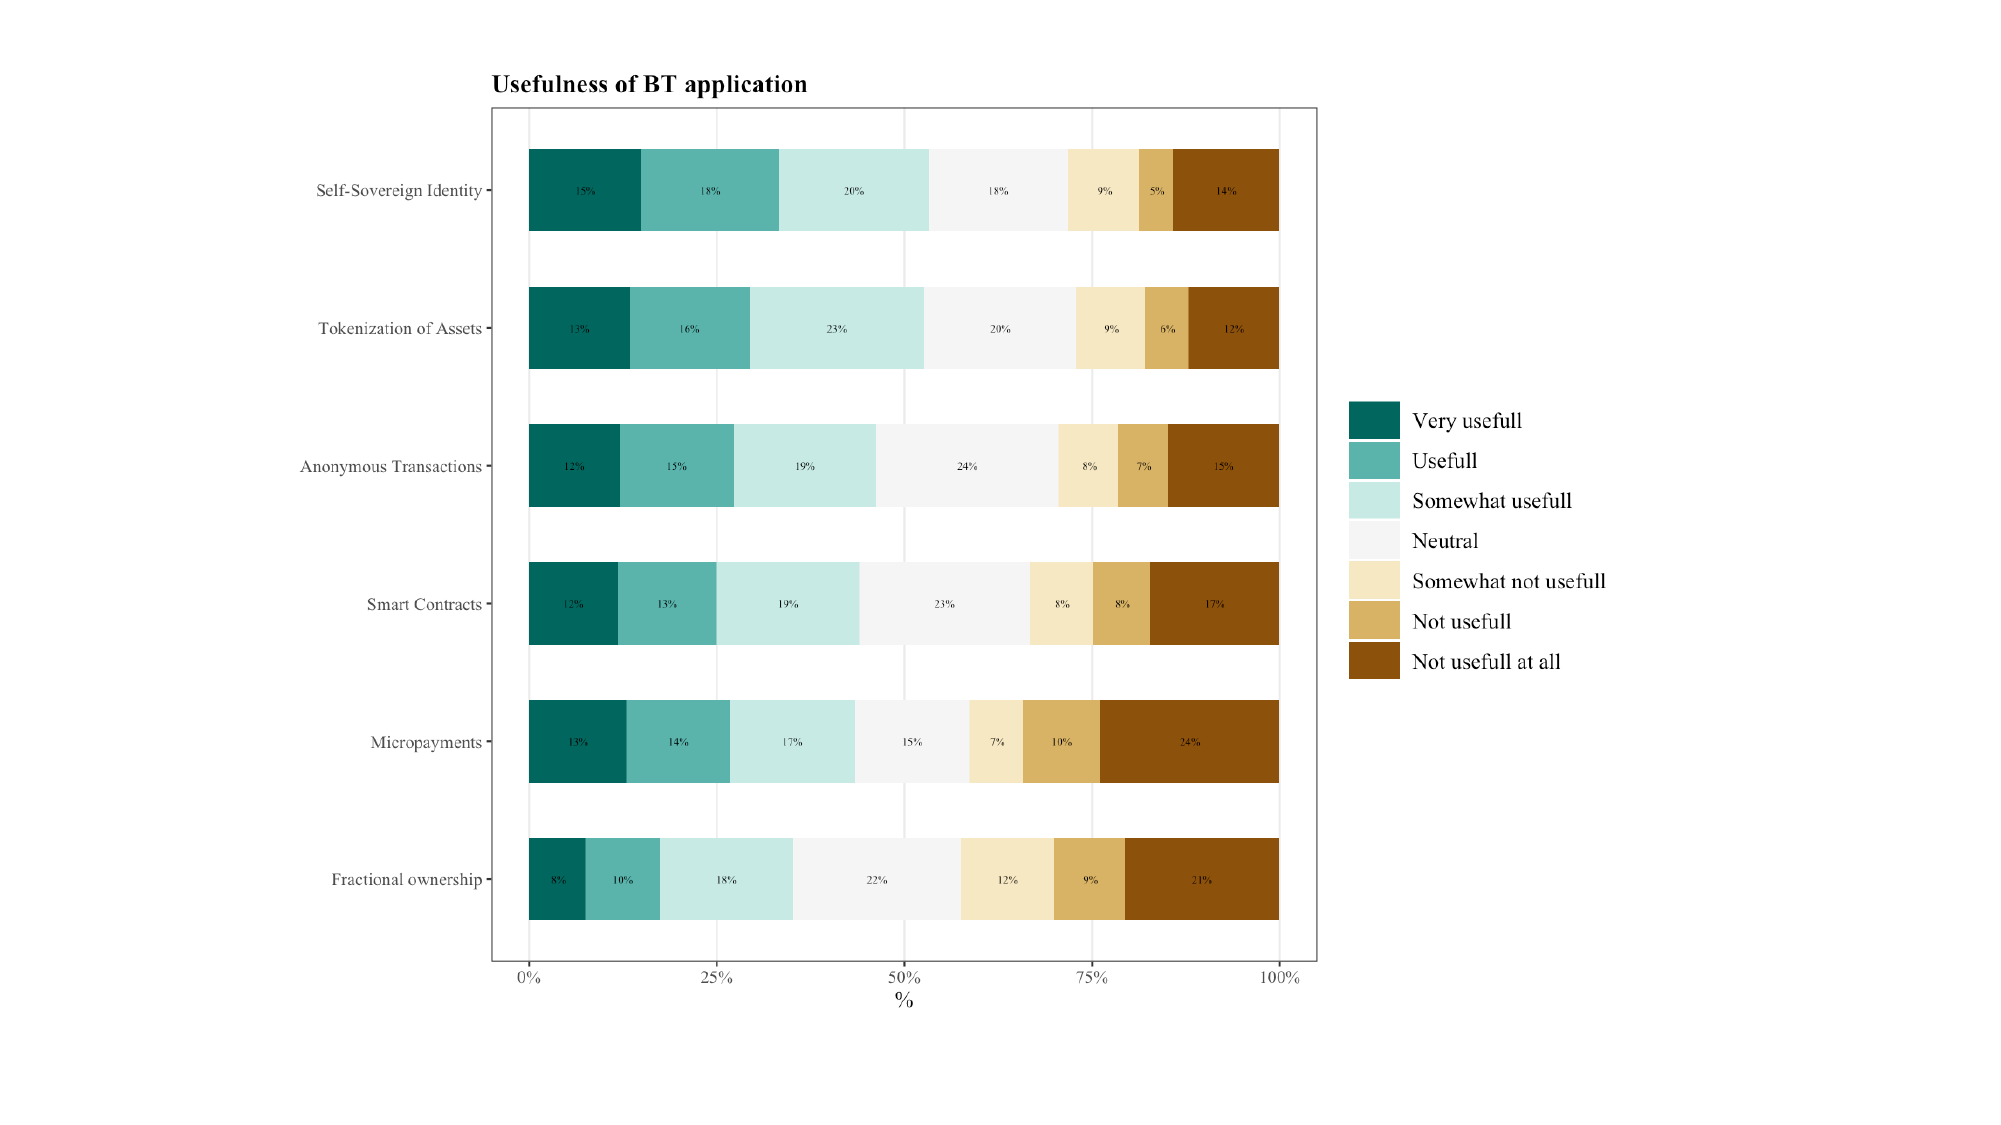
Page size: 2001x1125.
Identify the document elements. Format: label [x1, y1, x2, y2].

list [291, 64, 1614, 1014]
